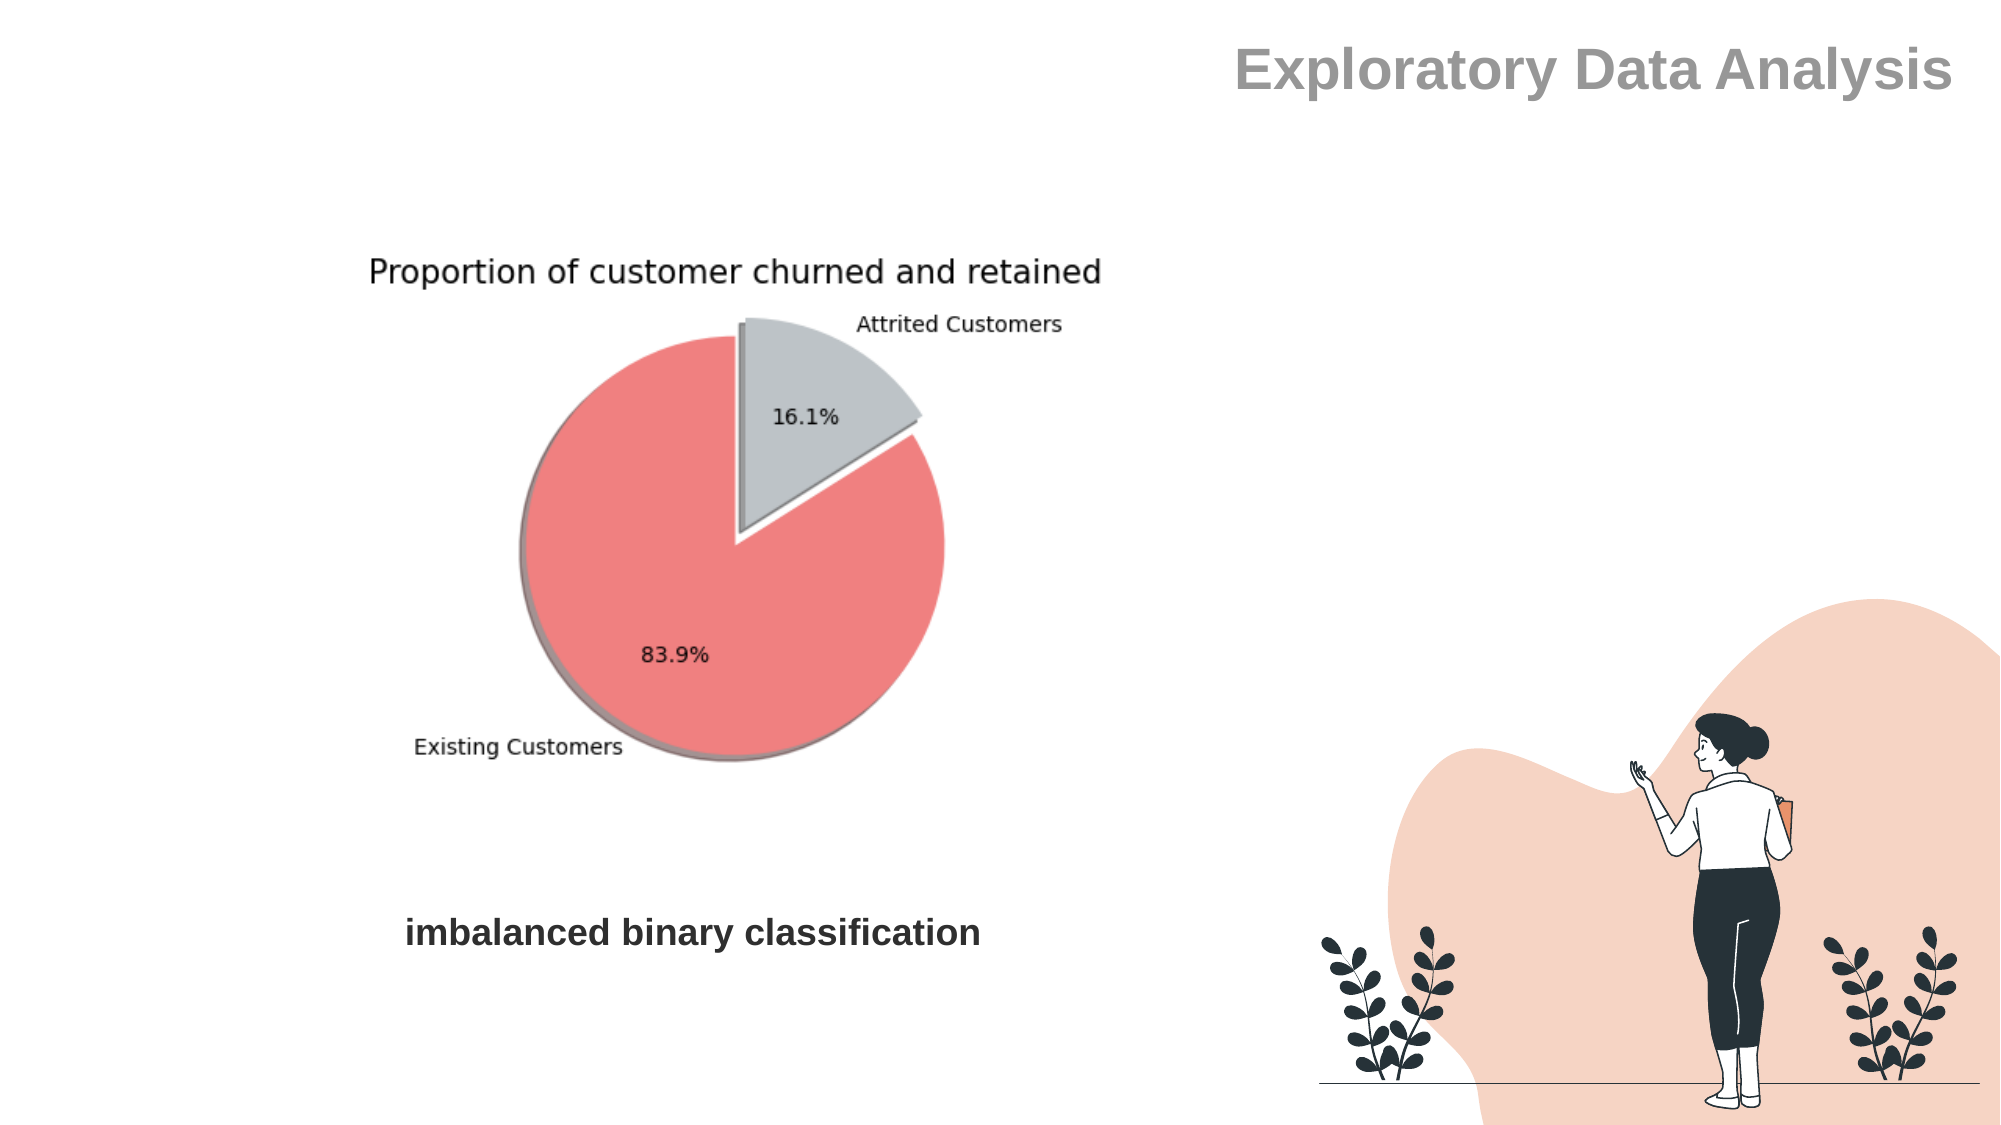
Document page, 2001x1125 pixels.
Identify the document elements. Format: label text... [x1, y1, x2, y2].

text_box Exploratory Data Analysis [1219, 23, 1984, 109]
picture [353, 243, 1118, 794]
text_box imbalanced binary classification [389, 901, 997, 961]
